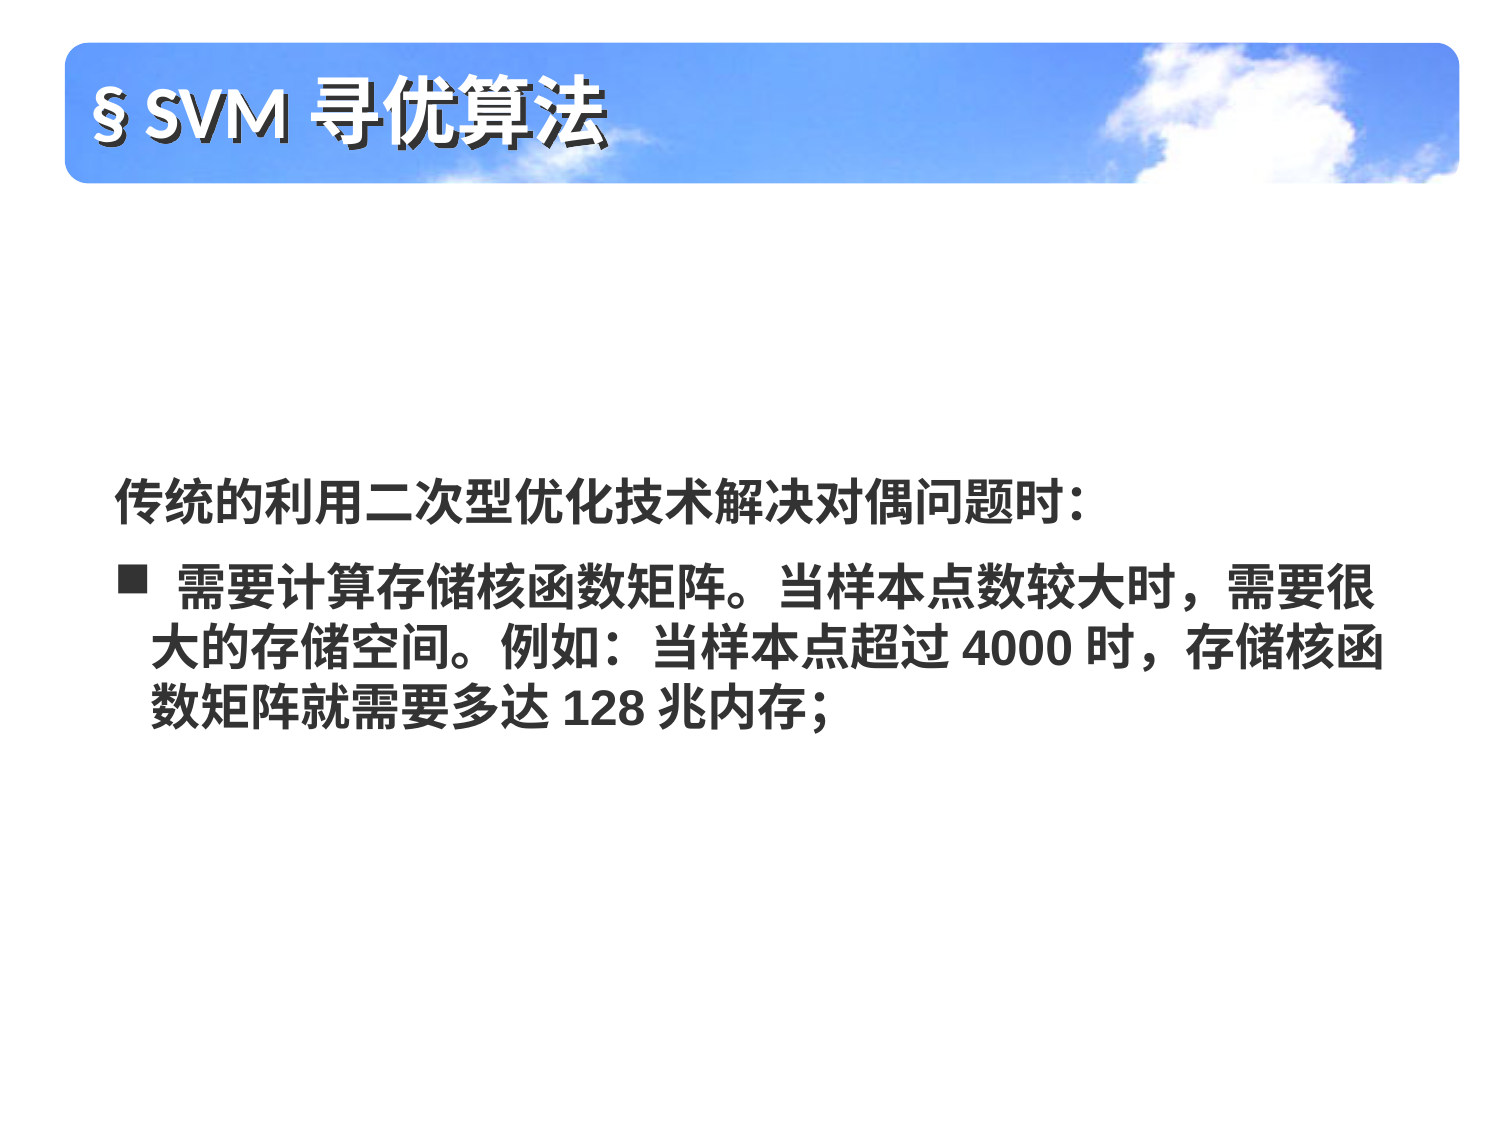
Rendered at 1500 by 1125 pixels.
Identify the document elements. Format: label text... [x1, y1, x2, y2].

text_box 传统的利用二次型优化技术解决对偶问题时： 需要计算存储核函数矩阵。当样本点数较大时，需要很大的存储空间。例如：当样本点超过4000时，存储核函数矩阵就需要多达128兆内存； [99, 462, 1435, 828]
picture [64, 42, 1460, 184]
text_box § SVM寻优算法 [74, 49, 1288, 168]
